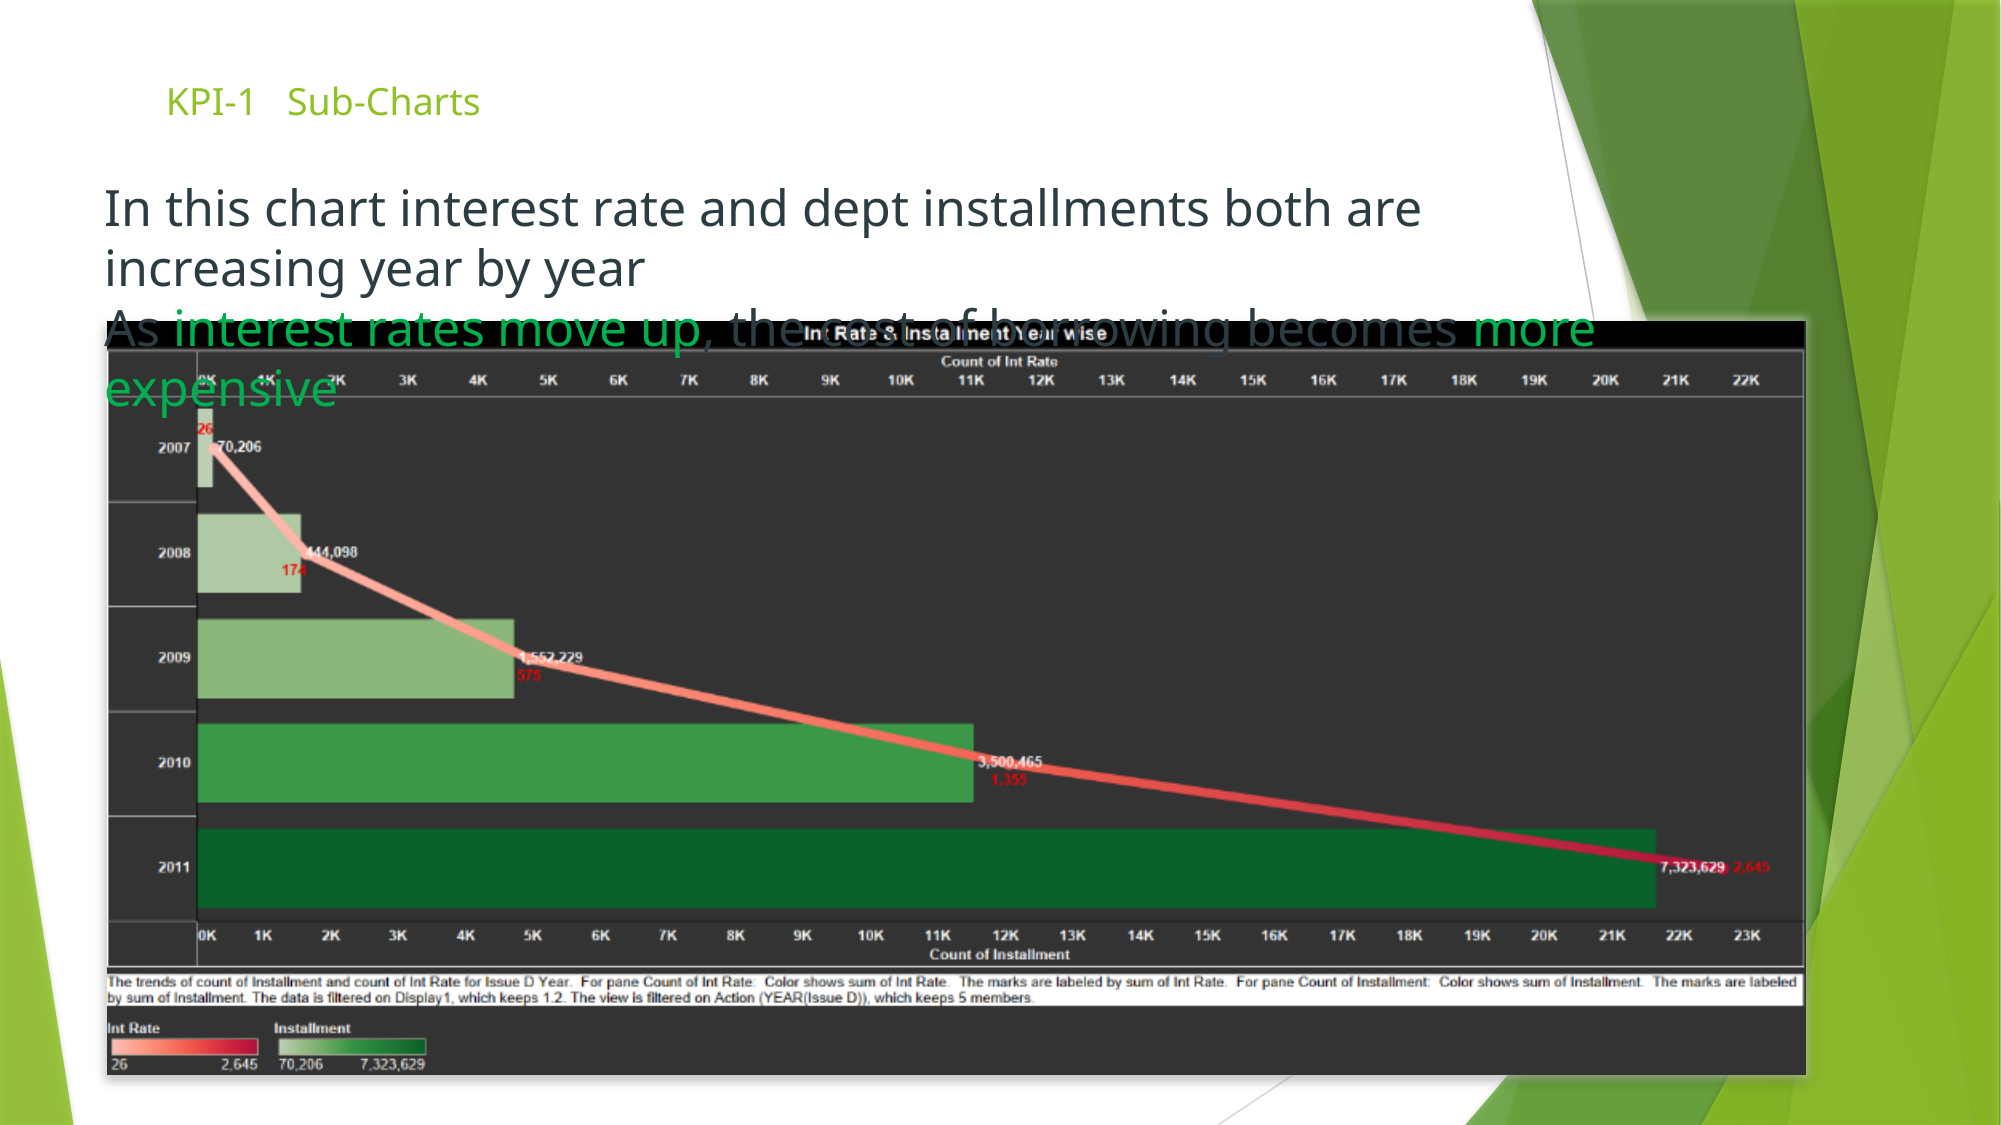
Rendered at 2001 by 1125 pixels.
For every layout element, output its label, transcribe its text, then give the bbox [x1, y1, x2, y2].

text_box In this chart interest rate and dept installments both are increasing year by year As interest rates move up, the cost of borrowing becomes more expensive [90, 109, 1637, 425]
title KPI-1 Sub-Charts [150, 70, 1850, 169]
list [106, 321, 1806, 1075]
